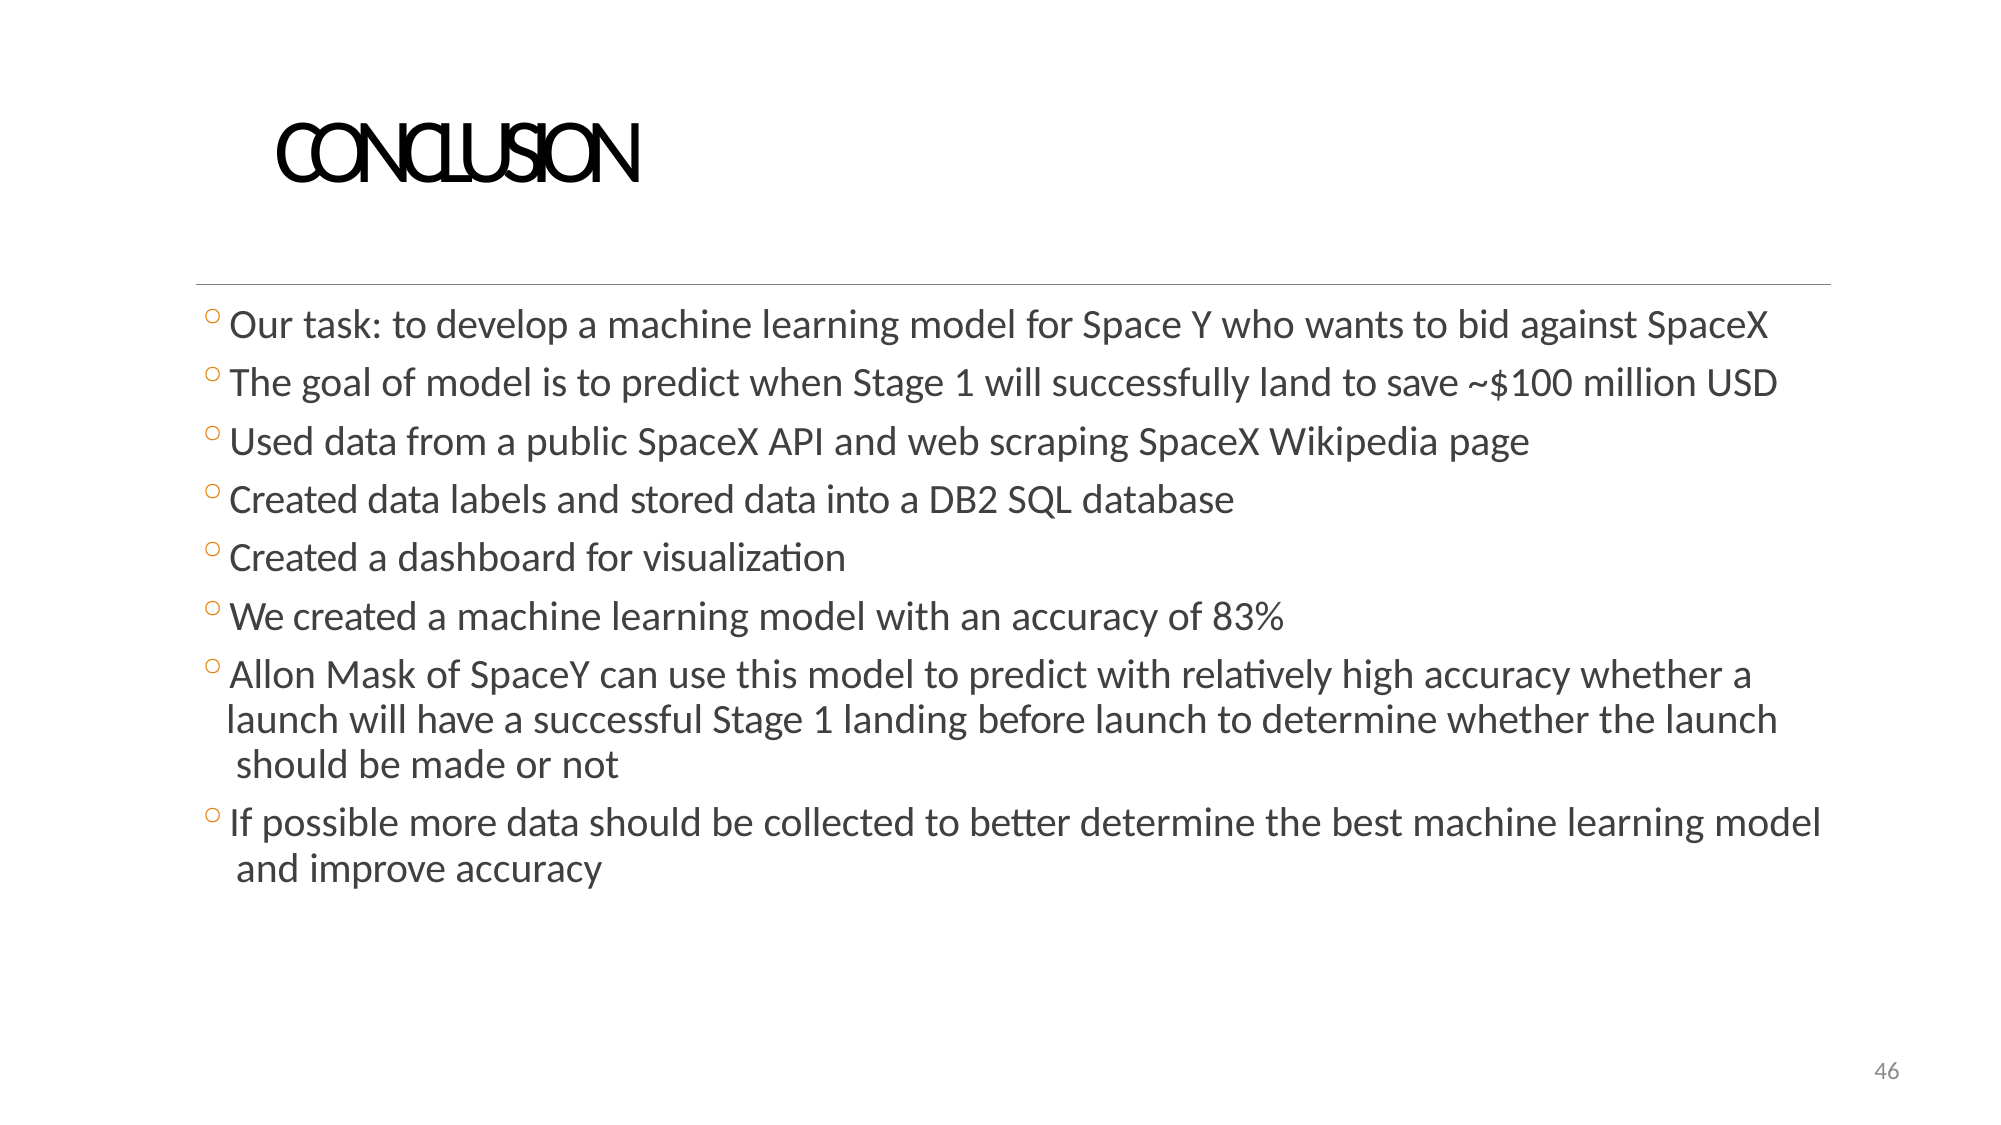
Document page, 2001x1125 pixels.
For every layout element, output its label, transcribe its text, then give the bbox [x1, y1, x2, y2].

title CONCLUSION [192, 50, 726, 241]
text_box Our task: to develop a machine learning model for Space Y who wants to bid against SpaceX The goal of model is to predict when Stage 1 will successfully land to save ~$100 million USD Used data from a public SpaceX API and web scraping SpaceX Wikipedia page Created data labels and stored data into a DB2 SQL database Created a dashboard for visualization We created a machine learning model with an accuracy of 83% Allon Mask of SpaceY can use this model to predict with relatively high accuracy whether a launch will have a successful Stage 1 landing before launch to determine whether the launch should be made or not If possible more data should be collected to better determine the best machine learning model and improve accuracy [194, 286, 1828, 891]
slide_number 46 [1433, 746, 1900, 1125]
